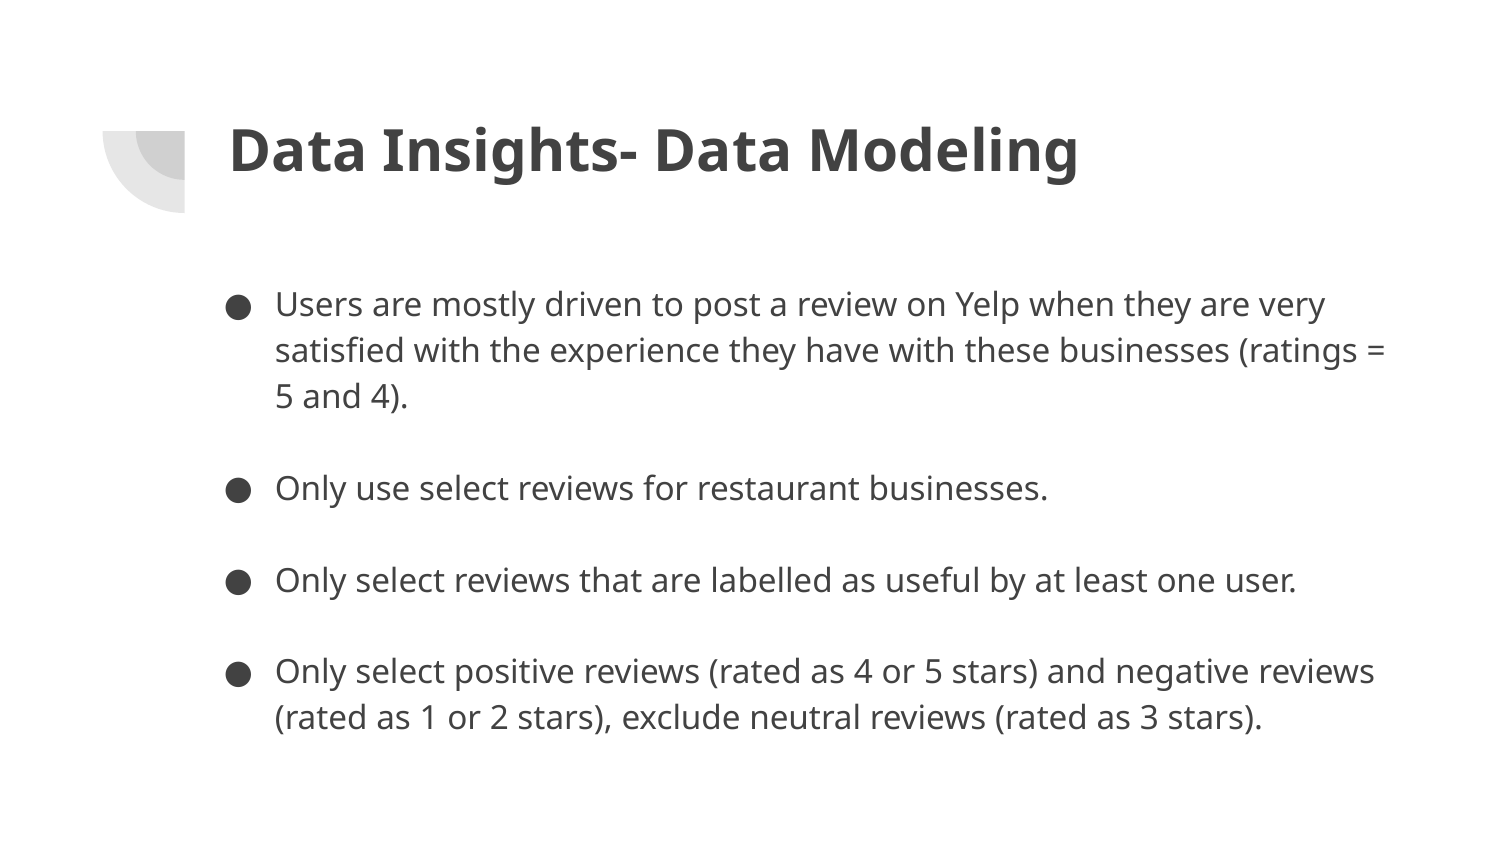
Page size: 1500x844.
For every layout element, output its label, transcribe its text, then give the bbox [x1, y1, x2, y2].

list Users are mostly driven to post a review on Yelp when they are very satisfied with the experience they have with these businesses (ratings = 5 and 4). Only use select reviews for restaurant businesses. Only select reviews that are labelled as useful by at least one user. Only select positive reviews (rated as 4 or 5 stars) and negative reviews (rated as 1 or 2 stars), exclude neutral reviews (rated as 3 stars). [184, 262, 1419, 746]
title Data Insights- Data Modeling [213, 98, 1368, 262]
